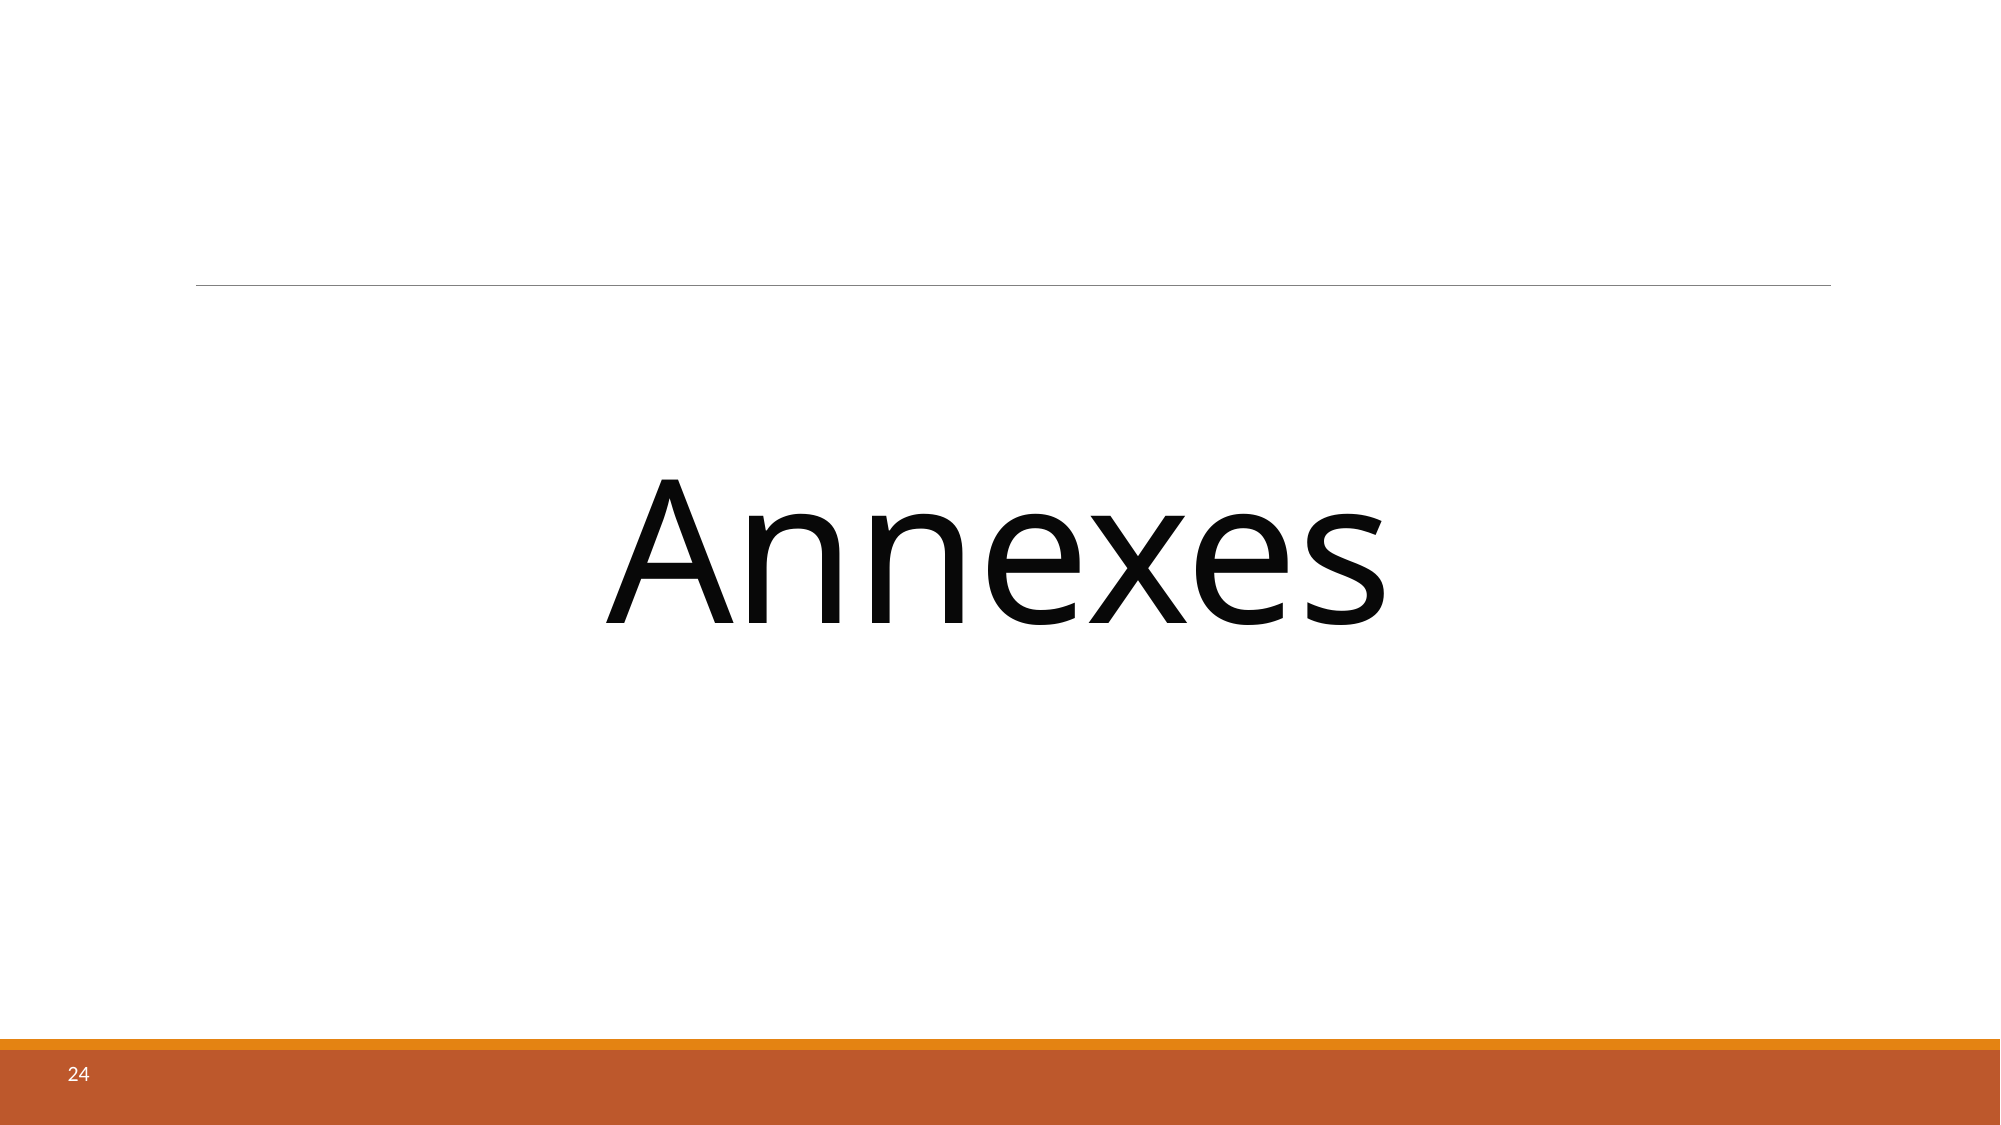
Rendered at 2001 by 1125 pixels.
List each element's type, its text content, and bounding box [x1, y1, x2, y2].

slide_number 24 [52, 1042, 475, 1103]
title Annexes [525, 386, 1475, 739]
